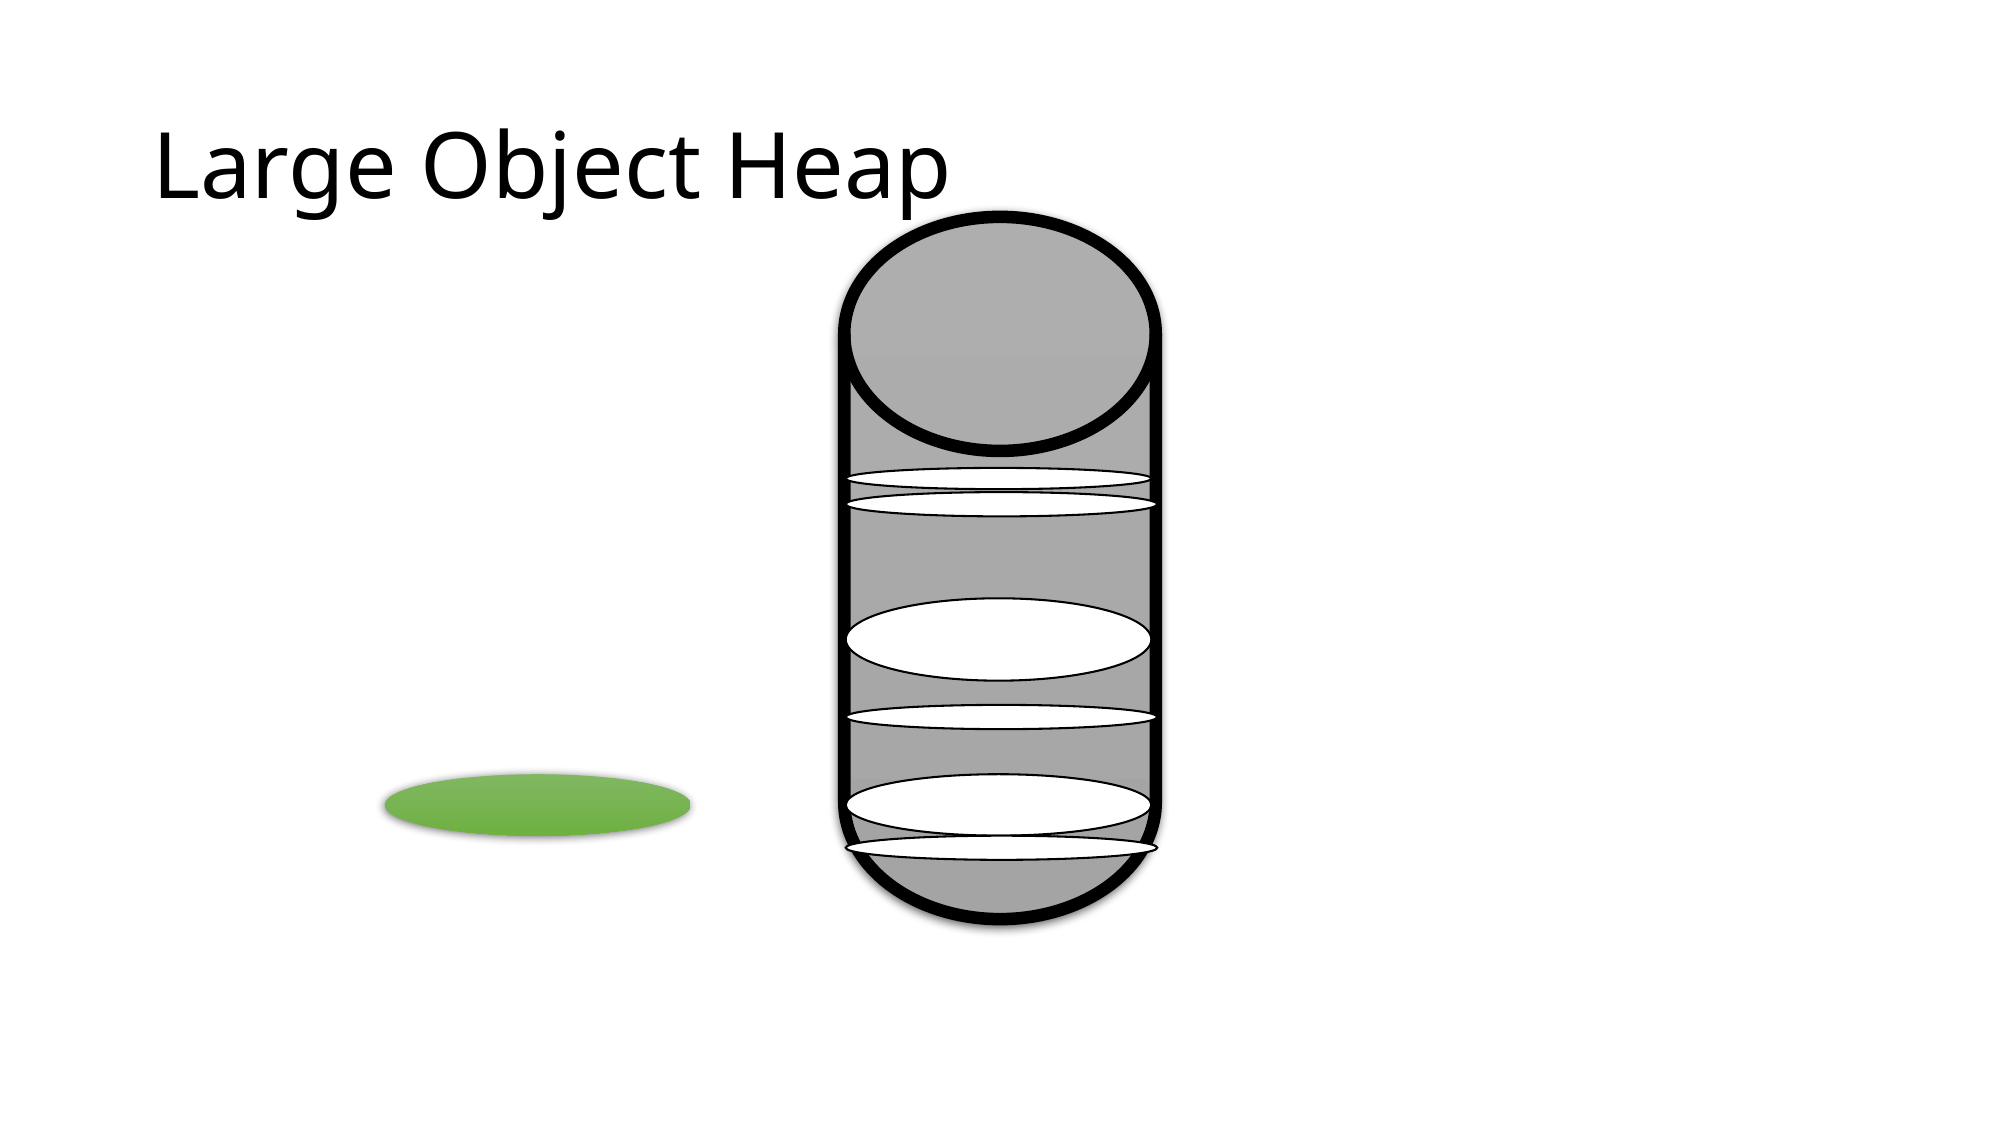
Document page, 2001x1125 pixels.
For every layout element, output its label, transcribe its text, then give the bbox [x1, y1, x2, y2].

text_box [385, 774, 691, 836]
text_box [844, 773, 1153, 835]
text_box [844, 278, 1156, 501]
text_box [844, 505, 1156, 716]
text_box [844, 718, 1156, 842]
text_box [844, 480, 969, 503]
text_box [860, 854, 1139, 920]
text_box [844, 466, 1153, 491]
text_box [844, 597, 1153, 682]
title Large Object Heap [137, 59, 1863, 278]
text_box [844, 834, 1159, 861]
text_box [844, 703, 1159, 731]
text_box [844, 491, 1159, 518]
